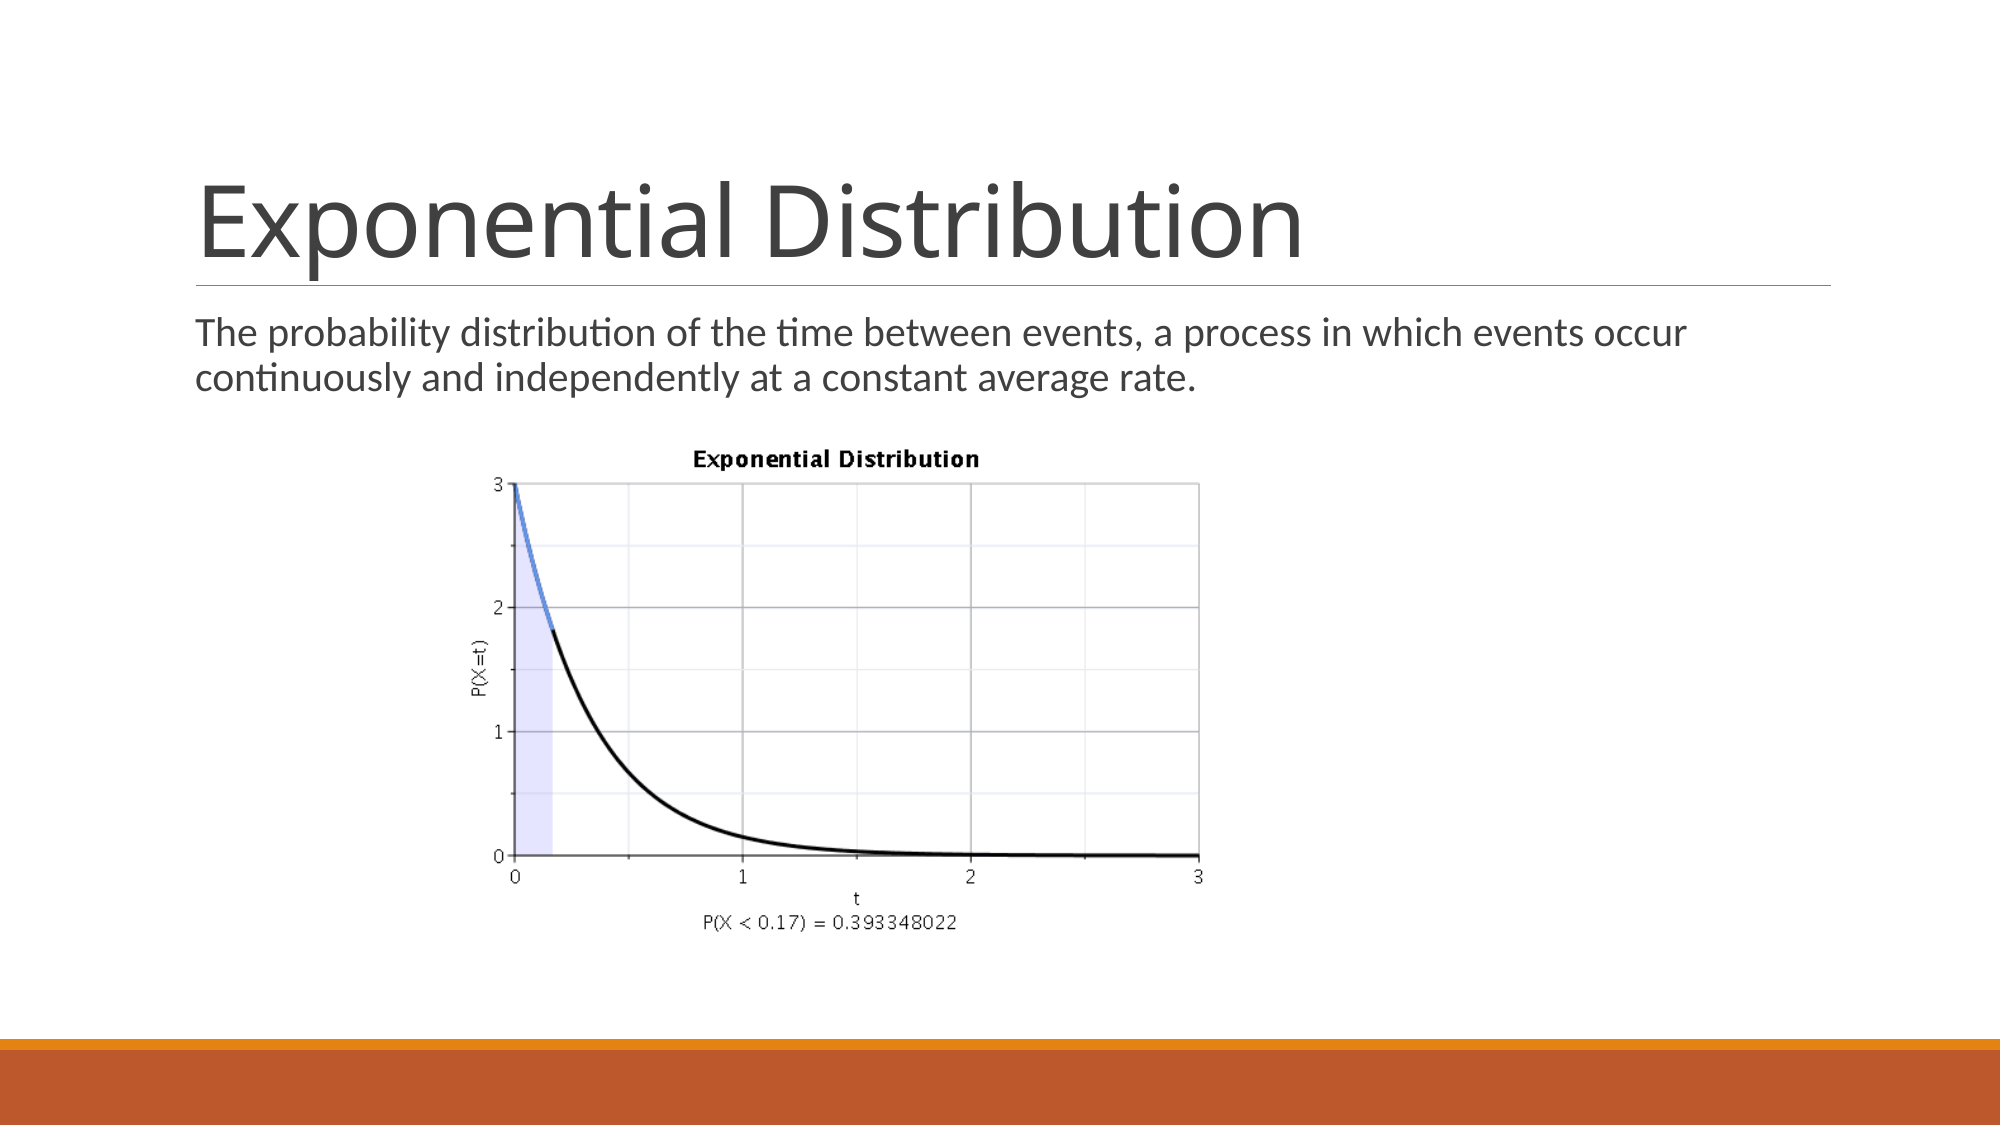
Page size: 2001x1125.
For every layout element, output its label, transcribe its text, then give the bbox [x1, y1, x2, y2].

list The probability distribution of the time between events, a process in which events occur continuously and independently at a constant average rate. [180, 302, 1830, 963]
picture [453, 433, 1216, 942]
title Exponential Distribution [180, 47, 1830, 285]
